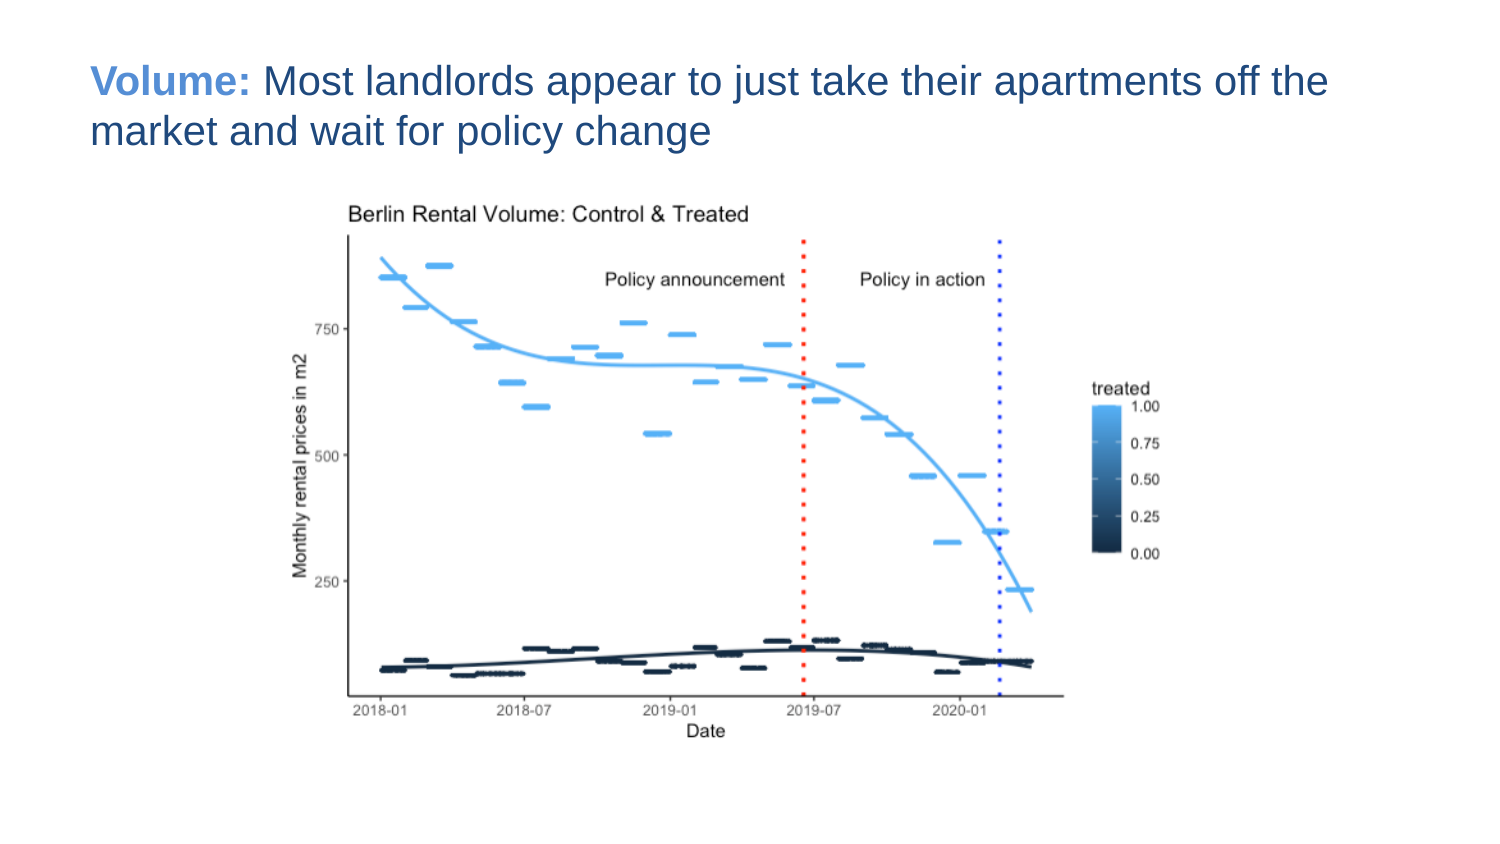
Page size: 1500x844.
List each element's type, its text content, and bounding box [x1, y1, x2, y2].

title Volume: Most landlords appear to just take their apartments off the market and wait for policy change [75, 33, 1425, 175]
picture [276, 177, 1193, 754]
